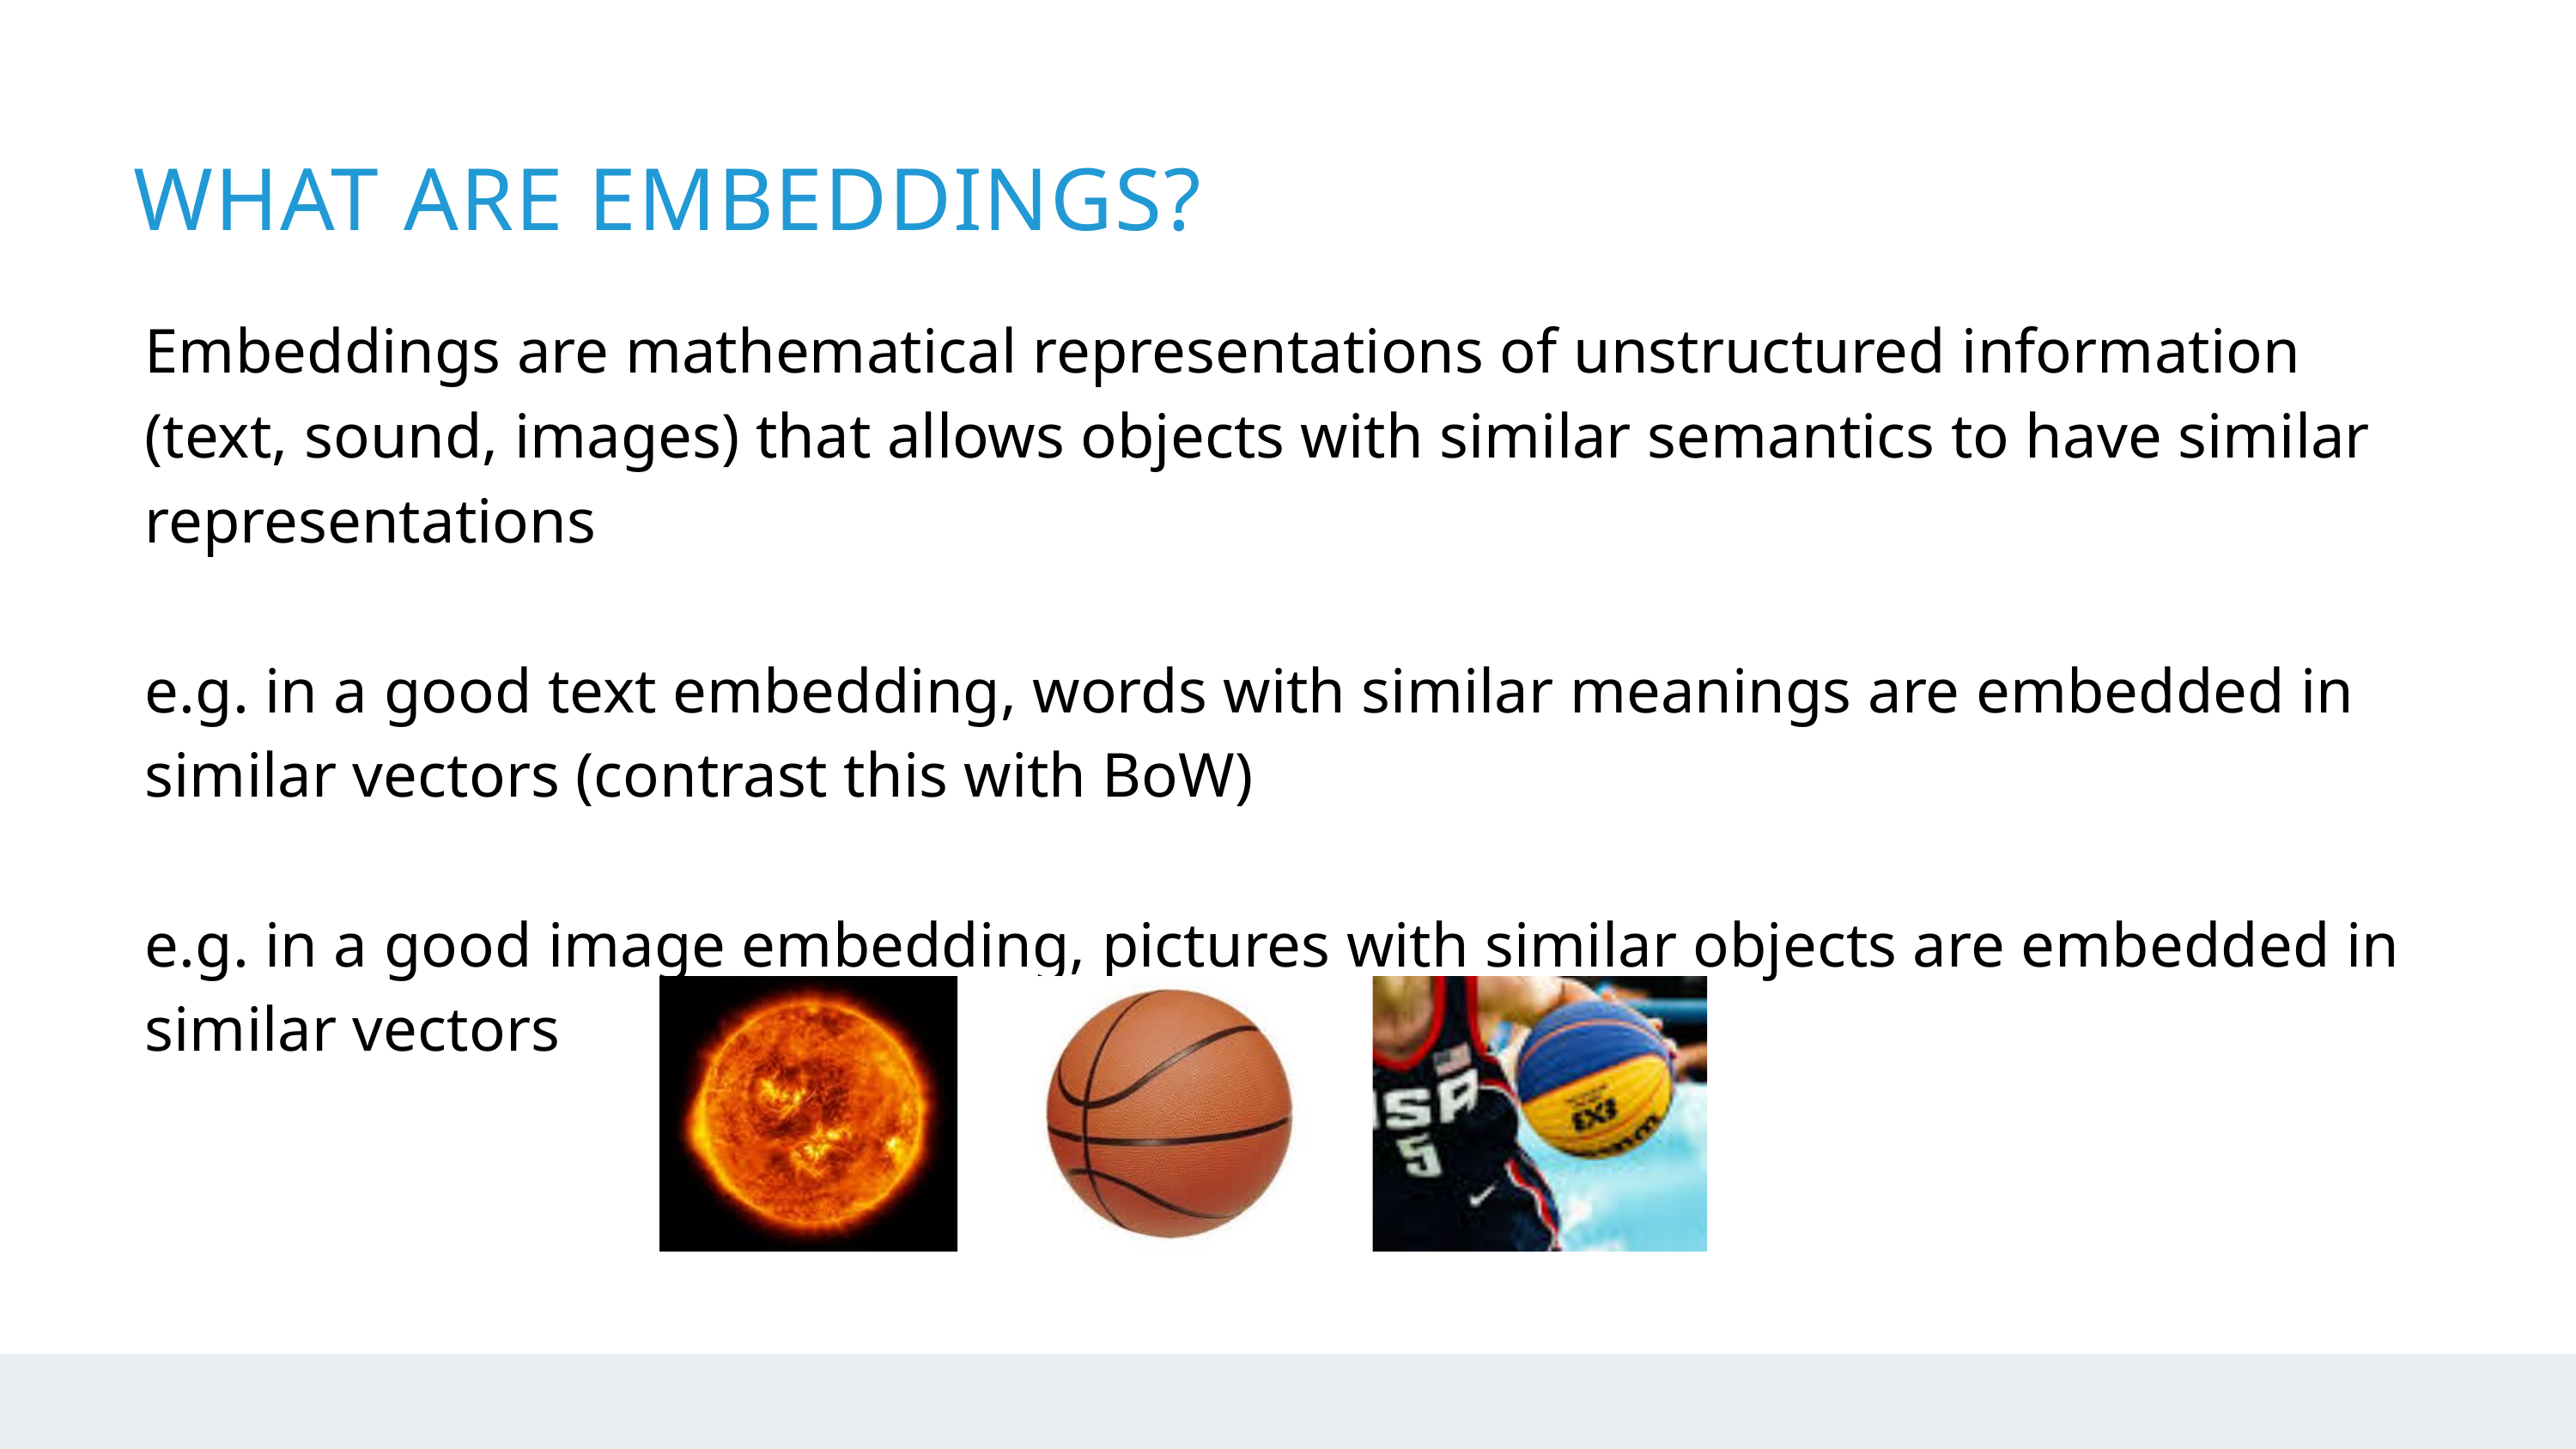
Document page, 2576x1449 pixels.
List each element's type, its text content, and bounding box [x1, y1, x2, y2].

text_box WHAT ARE EMBEDDINGS? [133, 144, 2539, 248]
picture [1372, 976, 1708, 1252]
picture [659, 976, 958, 1252]
text_box [0, 1354, 2576, 1449]
text_box Embeddings are mathematical representations of unstructured information (text, sound, images) that allows objects with similar semantics to have similar representations e.g. in a good text embedding, words with similar meanings are embedded in similar vectors (contrast this with BoW) e.g. in a good image embedding, pictures with similar objects are embedded in similar vectors [144, 300, 2432, 1064]
picture [1036, 976, 1308, 1252]
